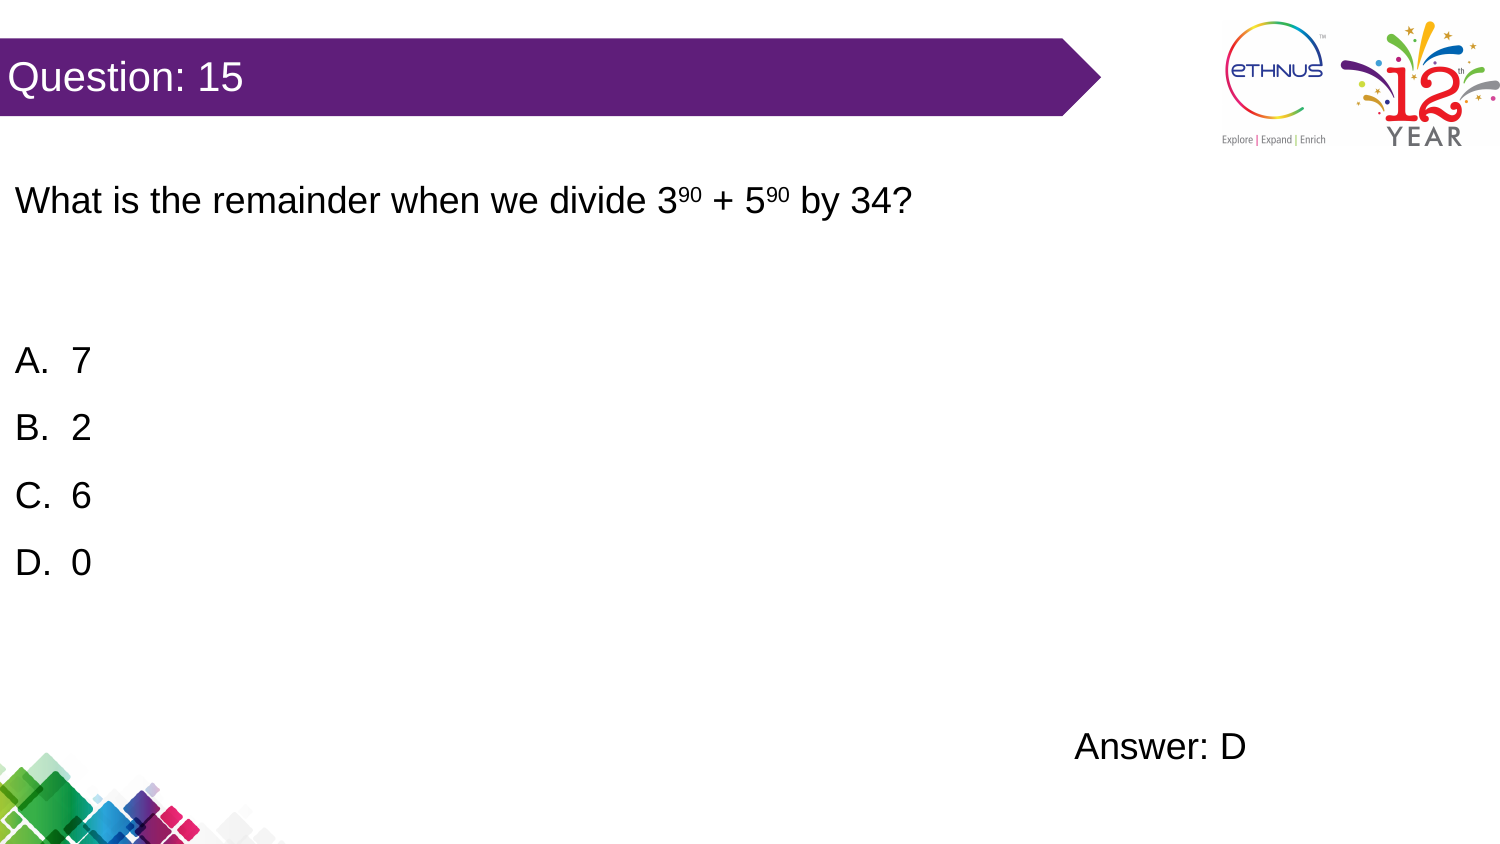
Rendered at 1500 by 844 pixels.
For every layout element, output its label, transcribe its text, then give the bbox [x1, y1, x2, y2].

text_box Answer: D [1059, 714, 1338, 774]
text_box [892, 38, 1102, 117]
picture [0, 744, 413, 844]
text_box What is the remainder when we divide 390 + 590 by 34? [0, 169, 1125, 264]
text_box 7 2 6 0 [0, 305, 519, 591]
text_box Question: 15 [0, 34, 892, 127]
picture [1221, 19, 1500, 147]
